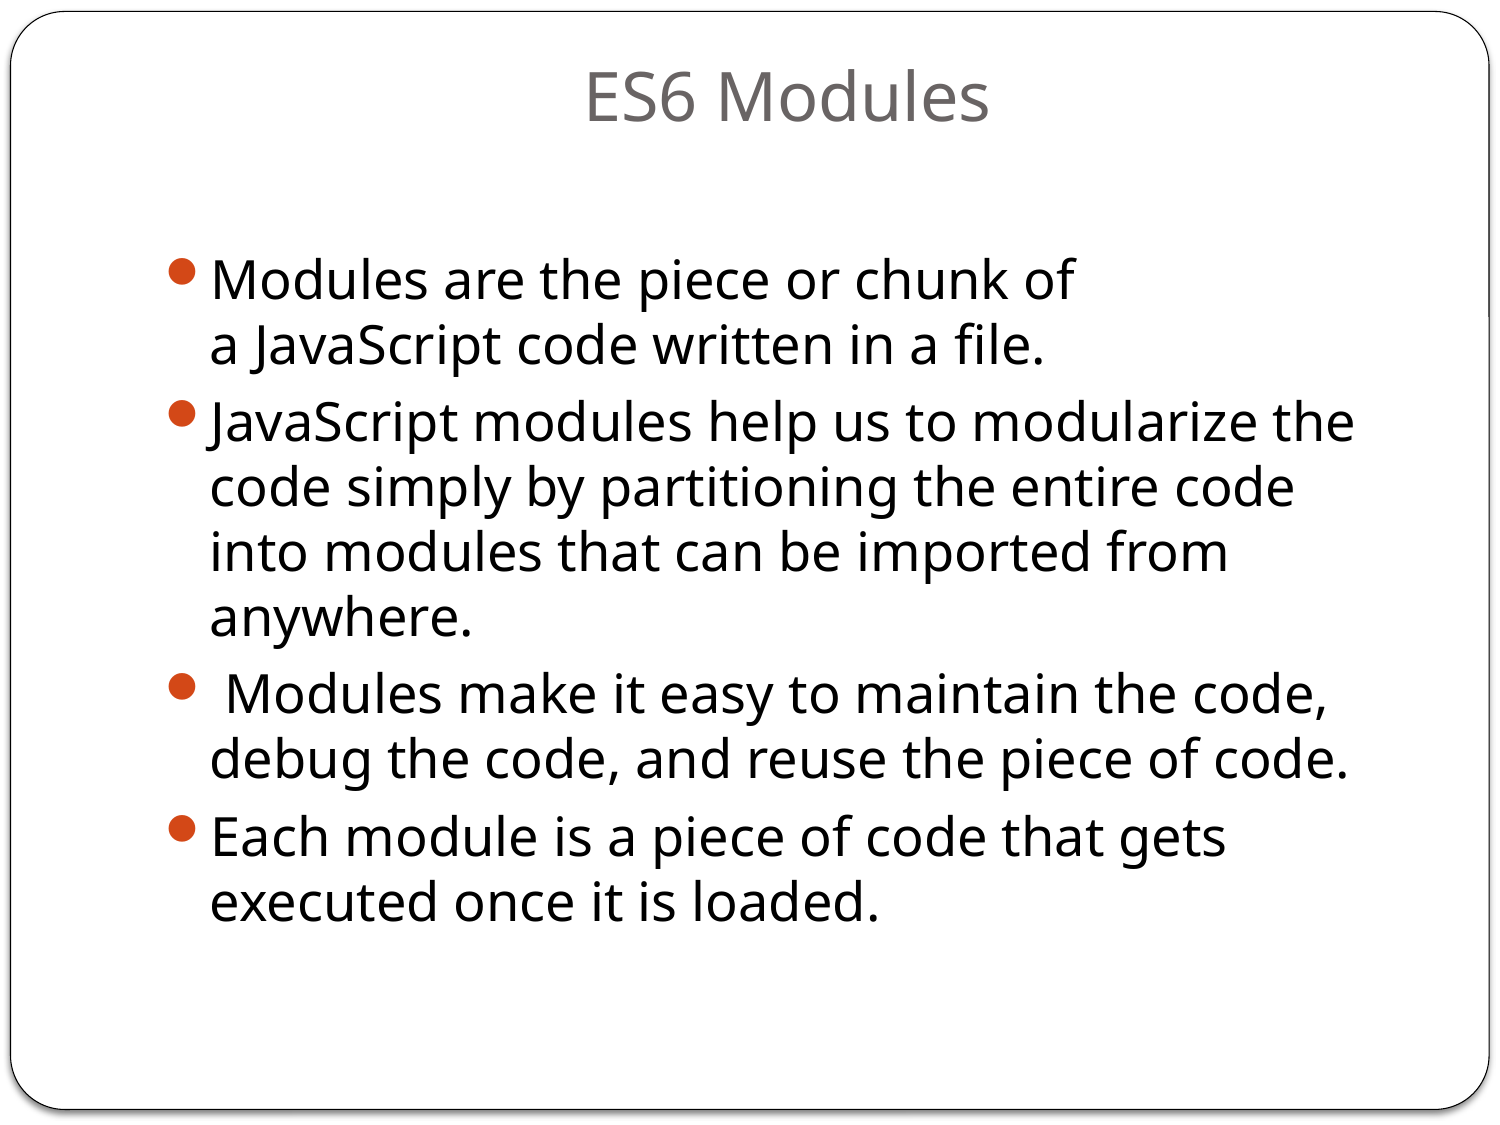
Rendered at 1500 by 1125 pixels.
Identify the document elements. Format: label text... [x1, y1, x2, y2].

list Modules are the piece or chunk of a JavaScript code written in a file. JavaScript modules help us to modularize the code simply by partitioning the entire code into modules that can be imported from anywhere. Modules make it easy to maintain the code, debug the code, and reuse the piece of code. Each module is a piece of code that gets executed once it is loaded. [150, 237, 1425, 988]
title ES6 Modules [150, 45, 1425, 233]
